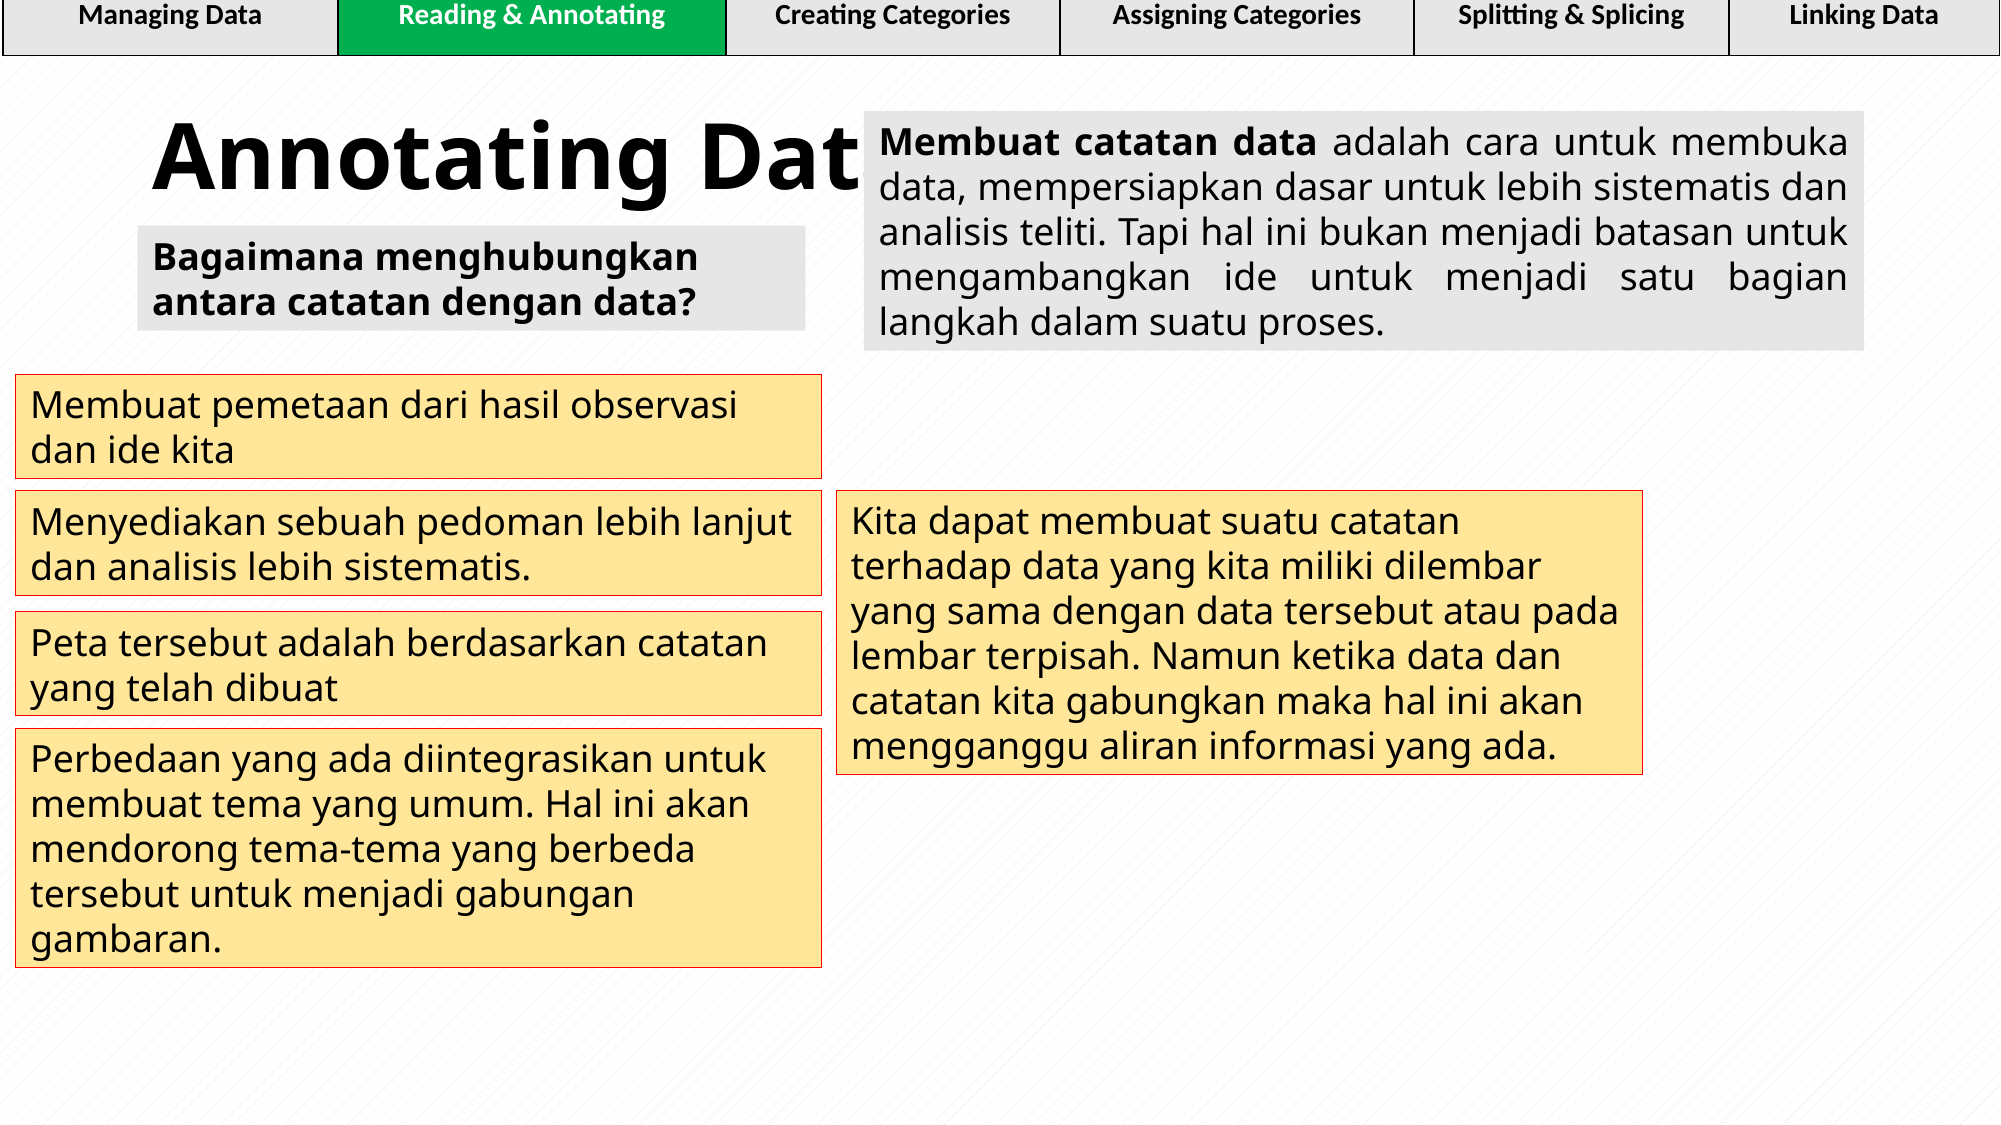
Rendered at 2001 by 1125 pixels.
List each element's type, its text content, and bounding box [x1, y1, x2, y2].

table_header Splitting & Splicing [1415, 0, 1728, 55]
text_box Perbedaan yang ada diintegrasikan untuk membuat tema yang umum. Hal ini akan mendorong tema-tema yang berbeda tersebut untuk menjadi gabungan gambaran. [15, 728, 822, 968]
text_box Bagaimana menghubungkan antara catatan dengan data? [137, 225, 806, 331]
text_box Membuat catatan data adalah cara untuk membuka data, mempersiapkan dasar untuk lebih sistematis dan analisis teliti. Tapi hal ini bukan menjadi batasan untuk mengambangkan ide untuk menjadi satu bagian langkah dalam suatu proses. [863, 110, 1864, 351]
table_header Managing Data [4, 0, 337, 55]
table_header Creating Categories [727, 0, 1059, 55]
table_header Reading & Annotating [339, 0, 725, 55]
text_box Menyediakan sebuah pedoman lebih lanjut dan analisis lebih sistematis. [15, 490, 822, 596]
title Annotating Data [137, 82, 1863, 238]
table_header Assigning Categories [1061, 0, 1413, 55]
text_box Kita dapat membuat suatu catatan terhadap data yang kita miliki dilembar yang sama dengan data tersebut atau pada lembar terpisah. Namun ketika data dan catatan kita gabungkan maka hal ini akan mengganggu aliran informasi yang ada. [836, 490, 1643, 775]
table_header Linking Data [1730, 0, 1999, 55]
text_box Membuat pemetaan dari hasil observasi dan ide kita [15, 374, 822, 479]
text_box Peta tersebut adalah berdasarkan catatan yang telah dibuat [15, 611, 822, 716]
